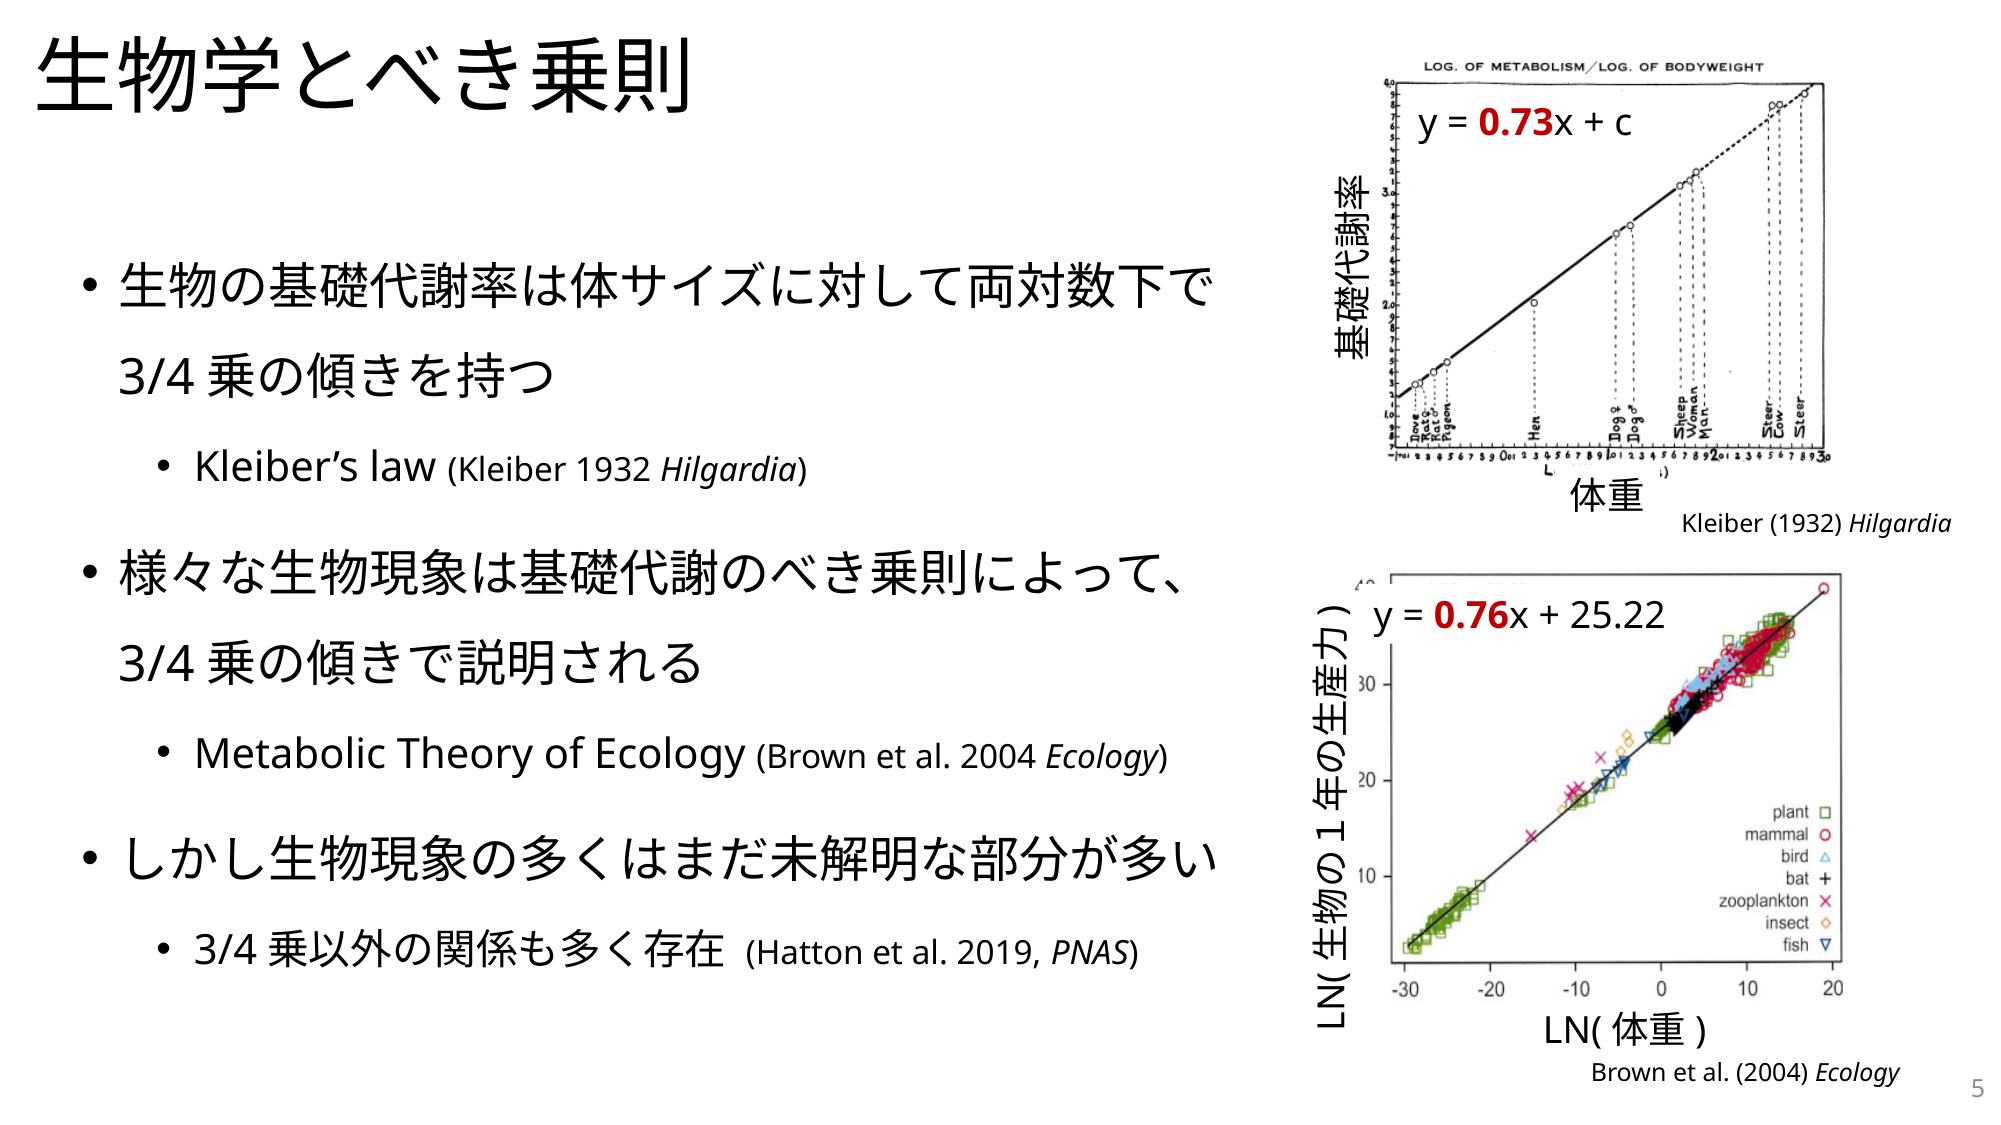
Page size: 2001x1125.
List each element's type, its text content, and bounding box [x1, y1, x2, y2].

title 生物学とべき乗則 [18, 0, 1744, 160]
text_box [1321, 41, 1931, 536]
slide_number 5 [1550, 1059, 2000, 1120]
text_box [1299, 562, 1875, 1086]
list 生物の基礎代謝率は体サイズに対して両対数下で3/4乗の傾きを持つ Kleiber’s law (Kleiber 1932 Hilgardia) 様々な生物現象は基礎代謝のべき乗則によって、3/4乗の傾きで説明される Metabolic Theory of Ecology (Brown et al. 2004 Ecology) しかし生物現象の多くはまだ未解明な部分が多い 3/4乗以外の関係も多く存在 (Hatton et al. 2019, PNAS) [66, 217, 1248, 1035]
